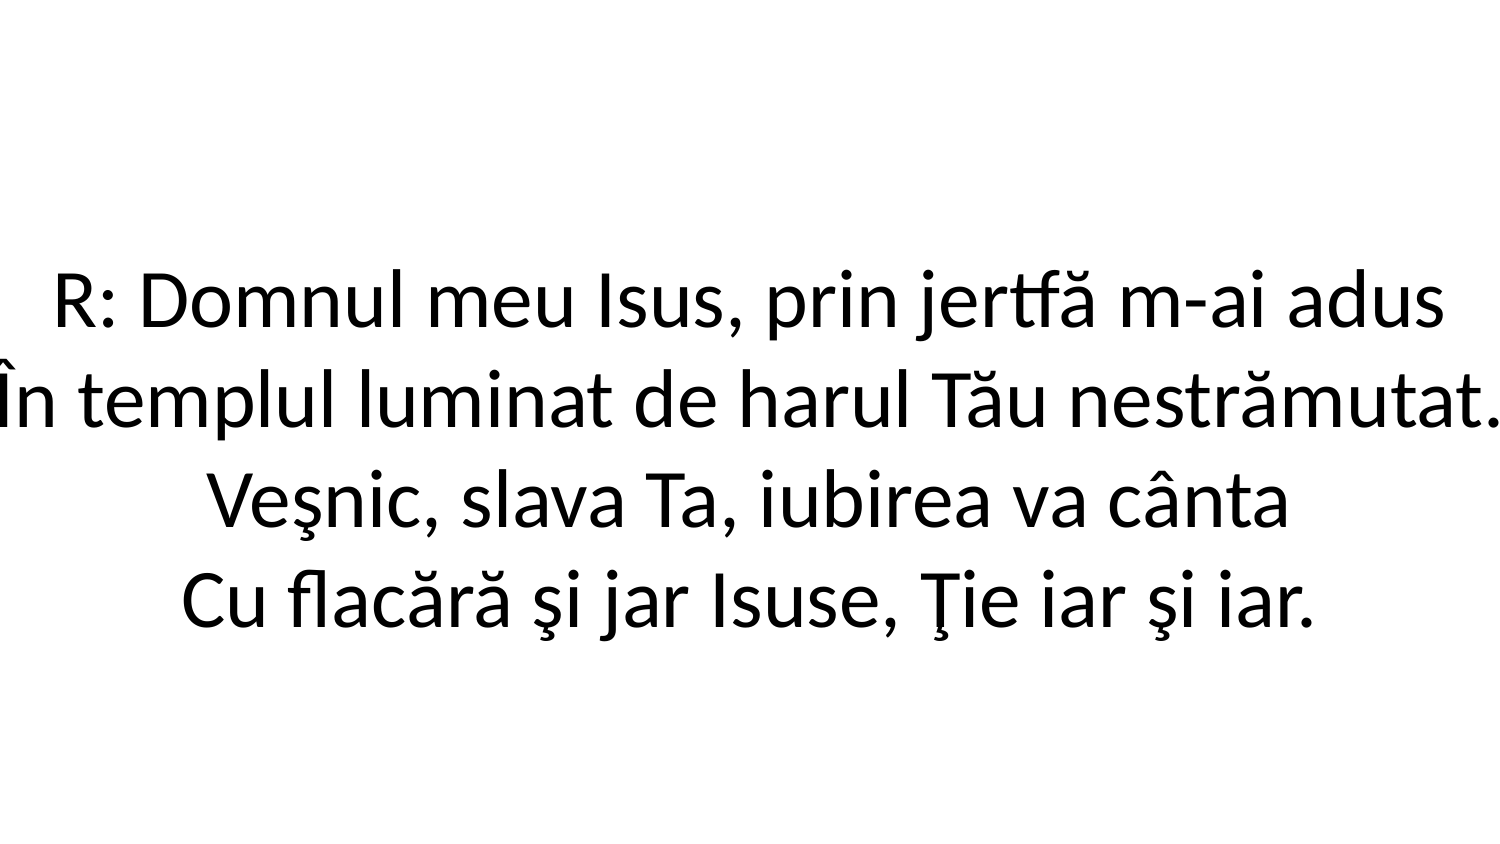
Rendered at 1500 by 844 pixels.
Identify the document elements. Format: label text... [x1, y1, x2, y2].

text_box R: Domnul meu Isus, prin jertfă m-ai adus În templul luminat de harul Tău nestrămutat. Veşnic, slava Ta, iubirea va cânta Cu flacără şi jar Isuse, Ţie iar şi iar. [0, 192, 1500, 652]
